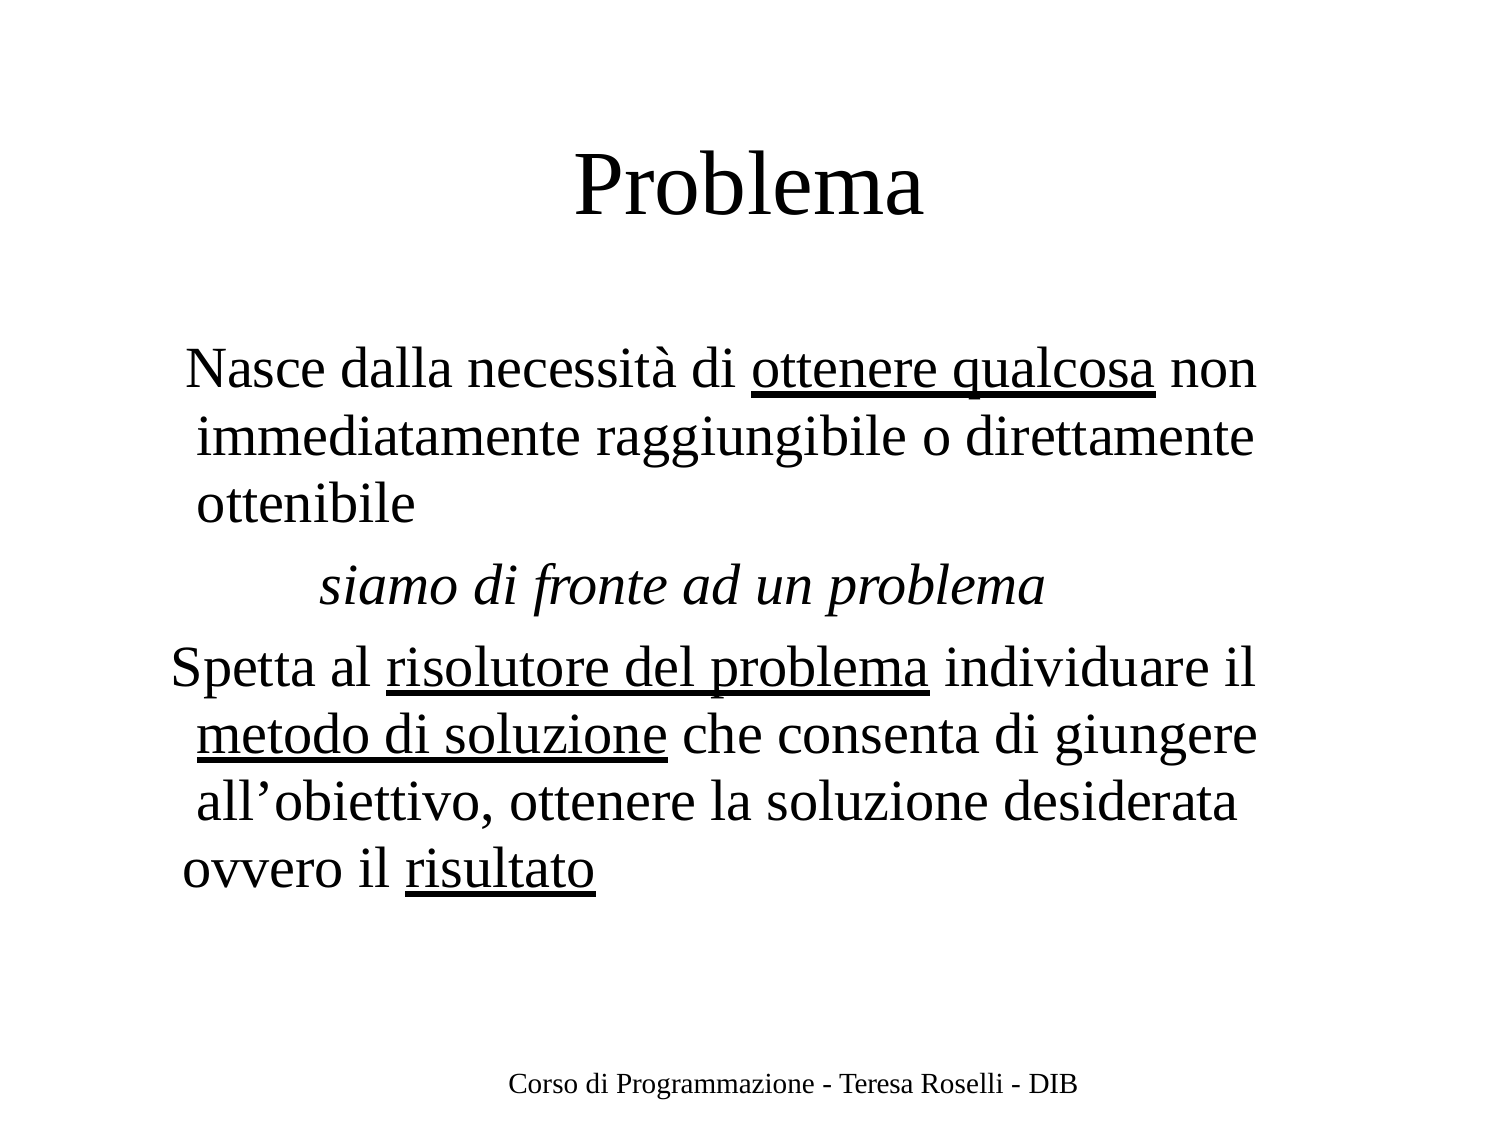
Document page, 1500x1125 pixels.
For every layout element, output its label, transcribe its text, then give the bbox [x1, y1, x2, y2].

footer Corso di Programmazione - Teresa Roselli - DIB [506, 1065, 1081, 1125]
title Problema [571, 120, 928, 311]
text_box Nasce dalla necessità di ottenere qualcosa non immediatamente raggiungibile o direttamente ottenibile siamo di fronte ad un problema Spetta al risolutore del problema individuare il metodo di soluzione che consenta di giungere all’obiettivo, ottenere la soluzione desiderata ovvero il risultato [168, 325, 1265, 902]
